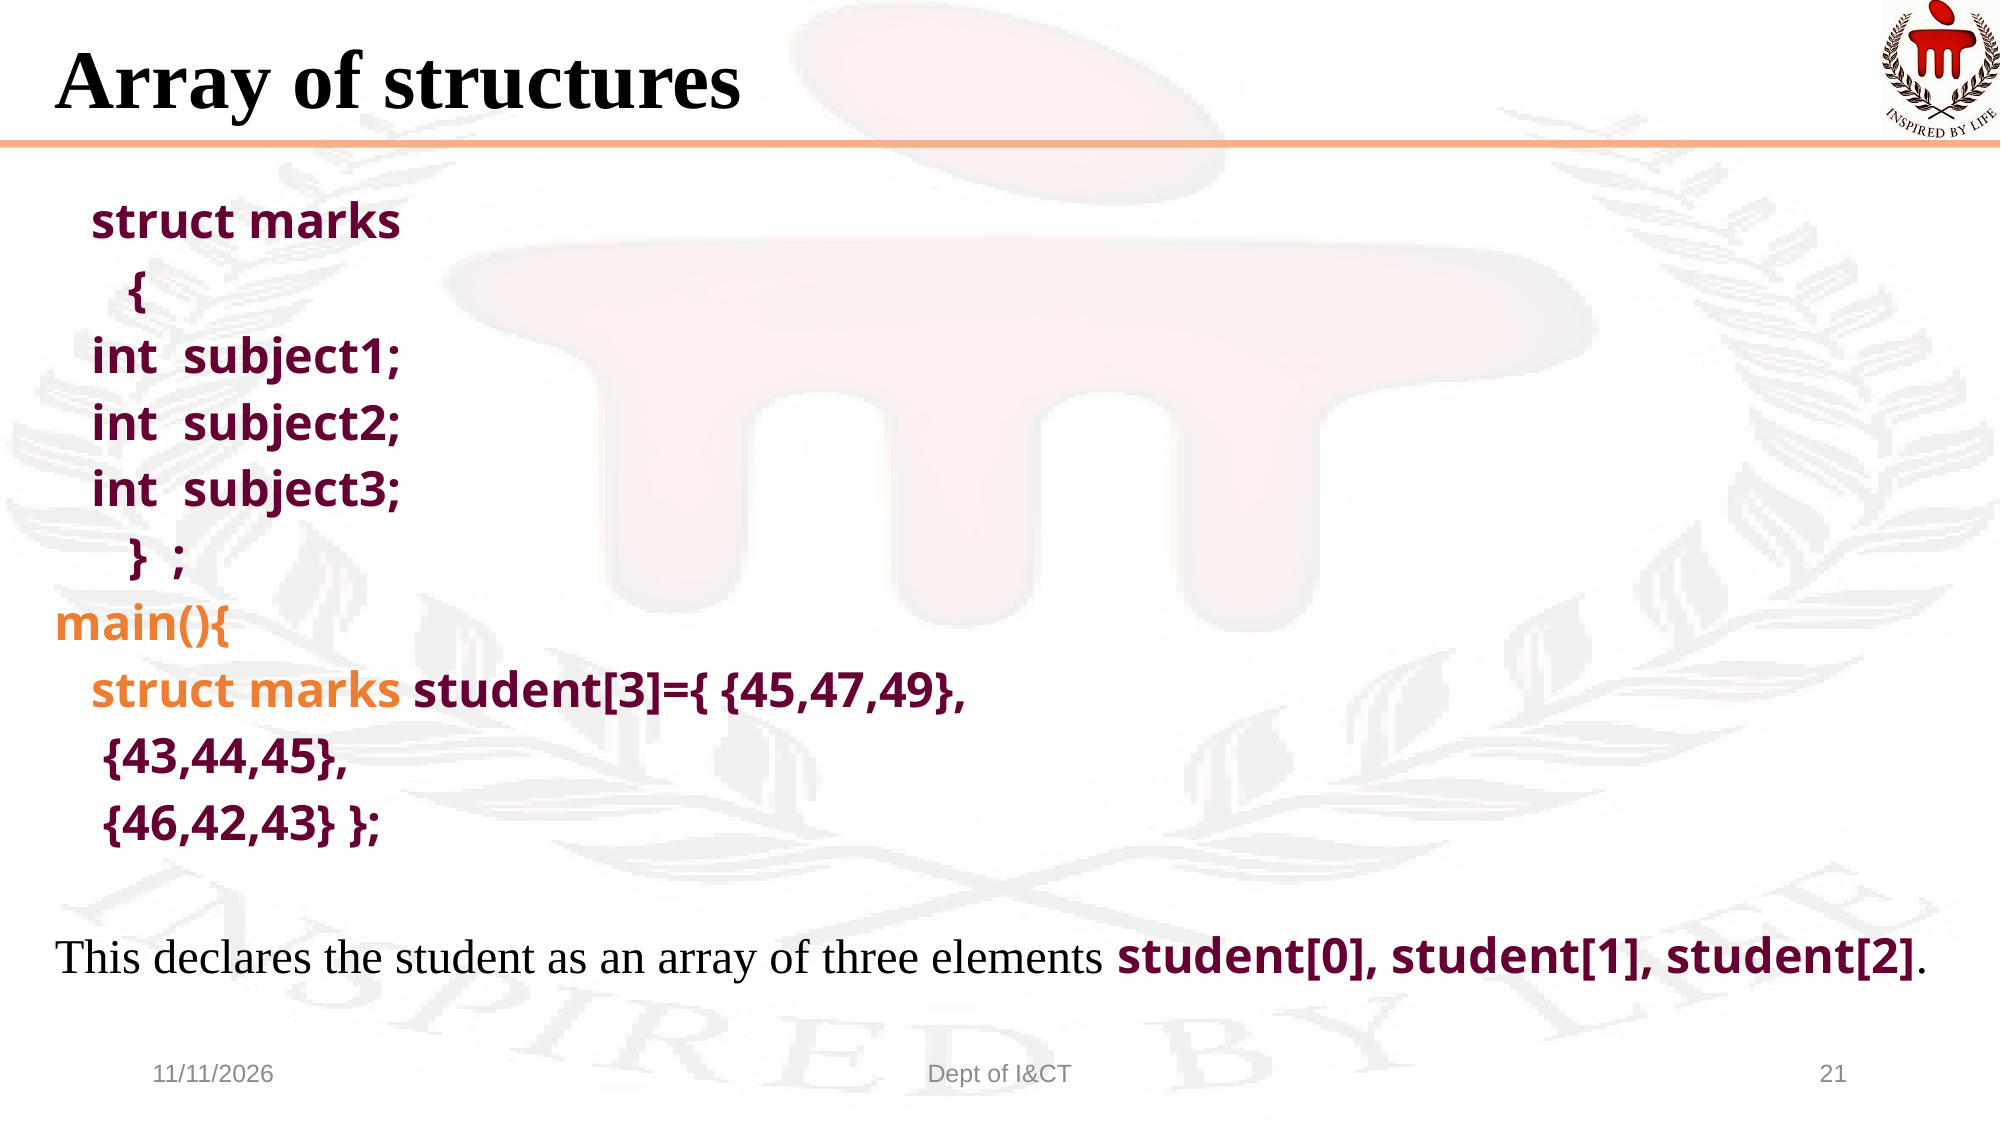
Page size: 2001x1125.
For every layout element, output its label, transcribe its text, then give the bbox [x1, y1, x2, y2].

list struct marks { int subject1; int subject2; int subject3; } ; main(){ struct marks student[3]={ {45,47,49}, {43,44,45}, {46,42,43} }; This declares the student as an array of three elements student[0], student[1], student[2]. [39, 187, 1965, 1029]
slide_number 21 [1412, 1042, 1863, 1103]
title Array of structures [39, 22, 1863, 141]
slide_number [137, 1042, 588, 1103]
footer Dept of I&CT [662, 1042, 1338, 1103]
picture [1882, 0, 2000, 140]
